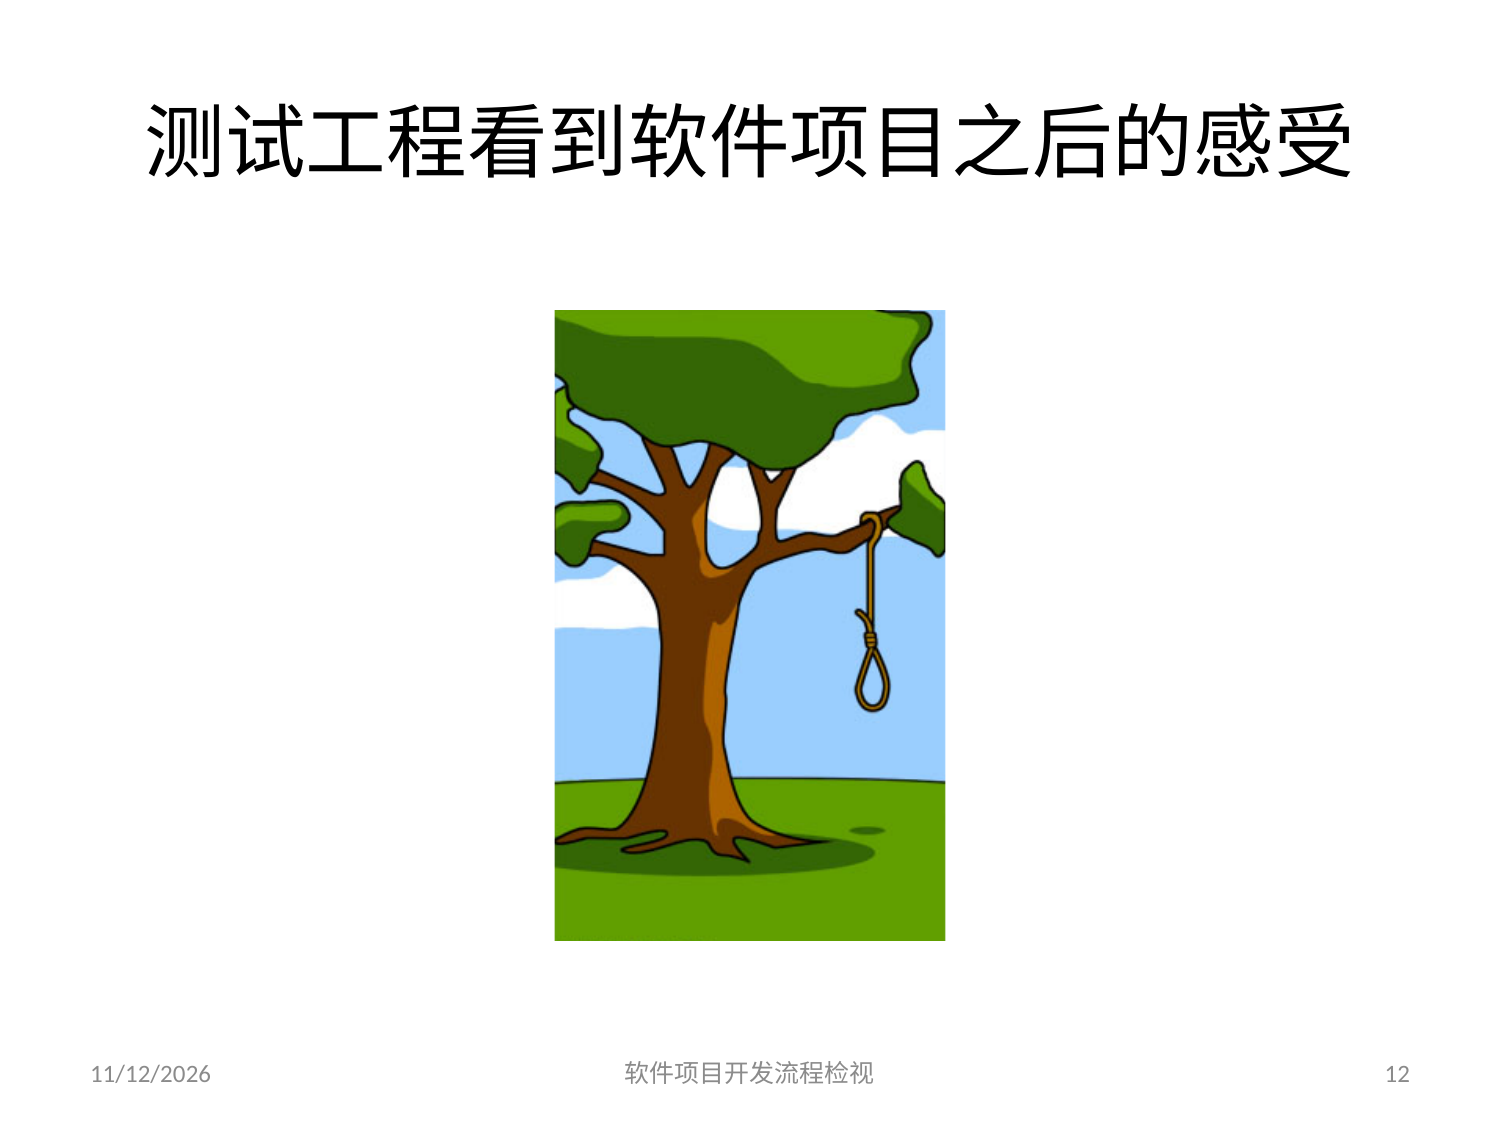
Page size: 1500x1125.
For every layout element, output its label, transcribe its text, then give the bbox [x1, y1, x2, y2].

slide_number 12 [1074, 1042, 1425, 1103]
title 测试工程看到软件项目之后的感受 [75, 45, 1425, 233]
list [554, 309, 946, 941]
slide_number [75, 1042, 425, 1103]
footer 软件项目开发流程检视 [512, 1042, 988, 1103]
